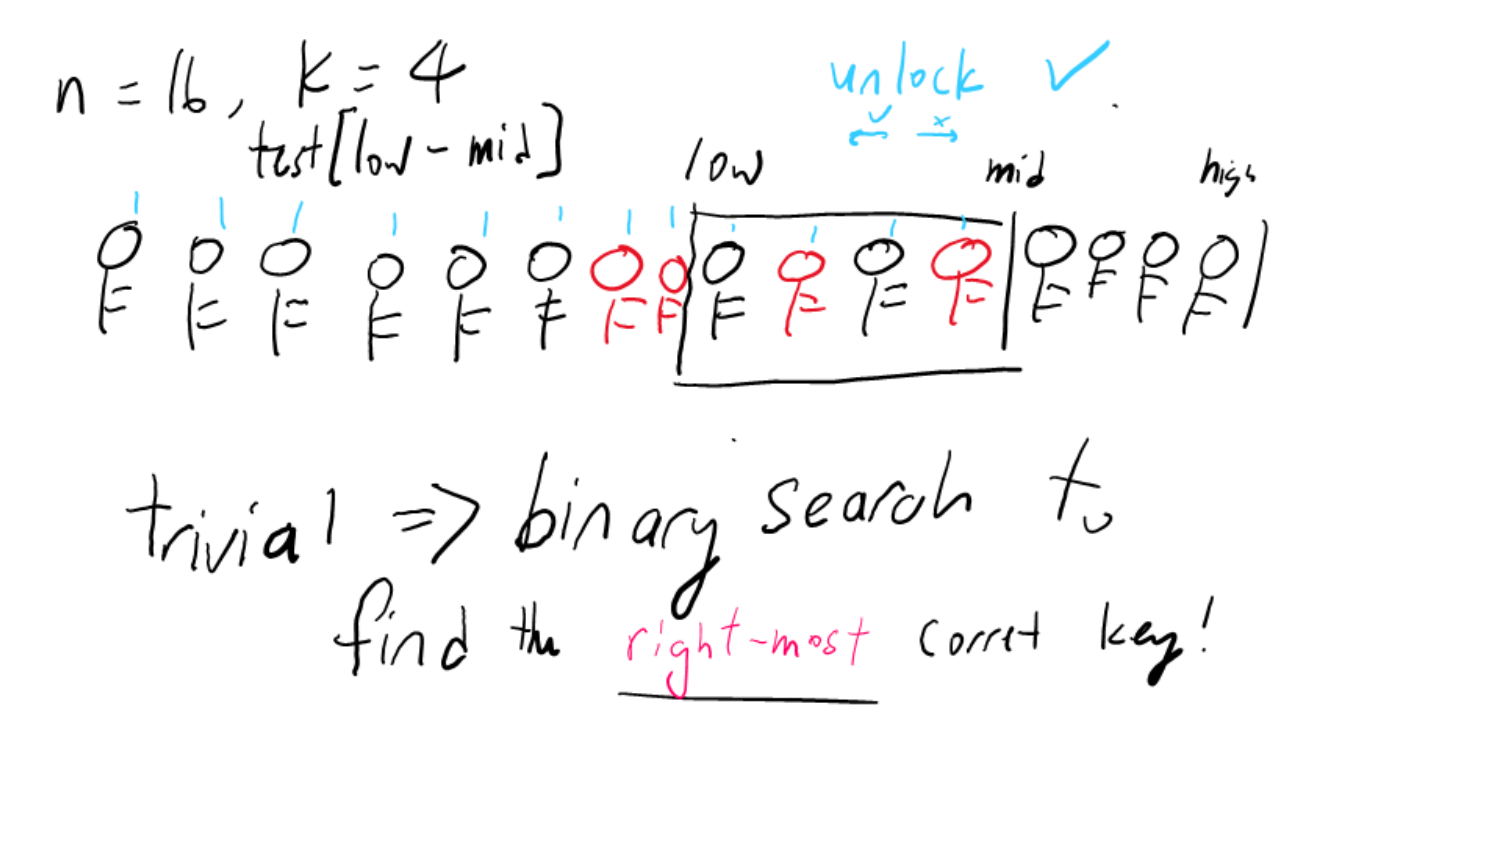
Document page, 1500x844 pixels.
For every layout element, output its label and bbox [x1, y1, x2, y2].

picture [24, 24, 1276, 729]
